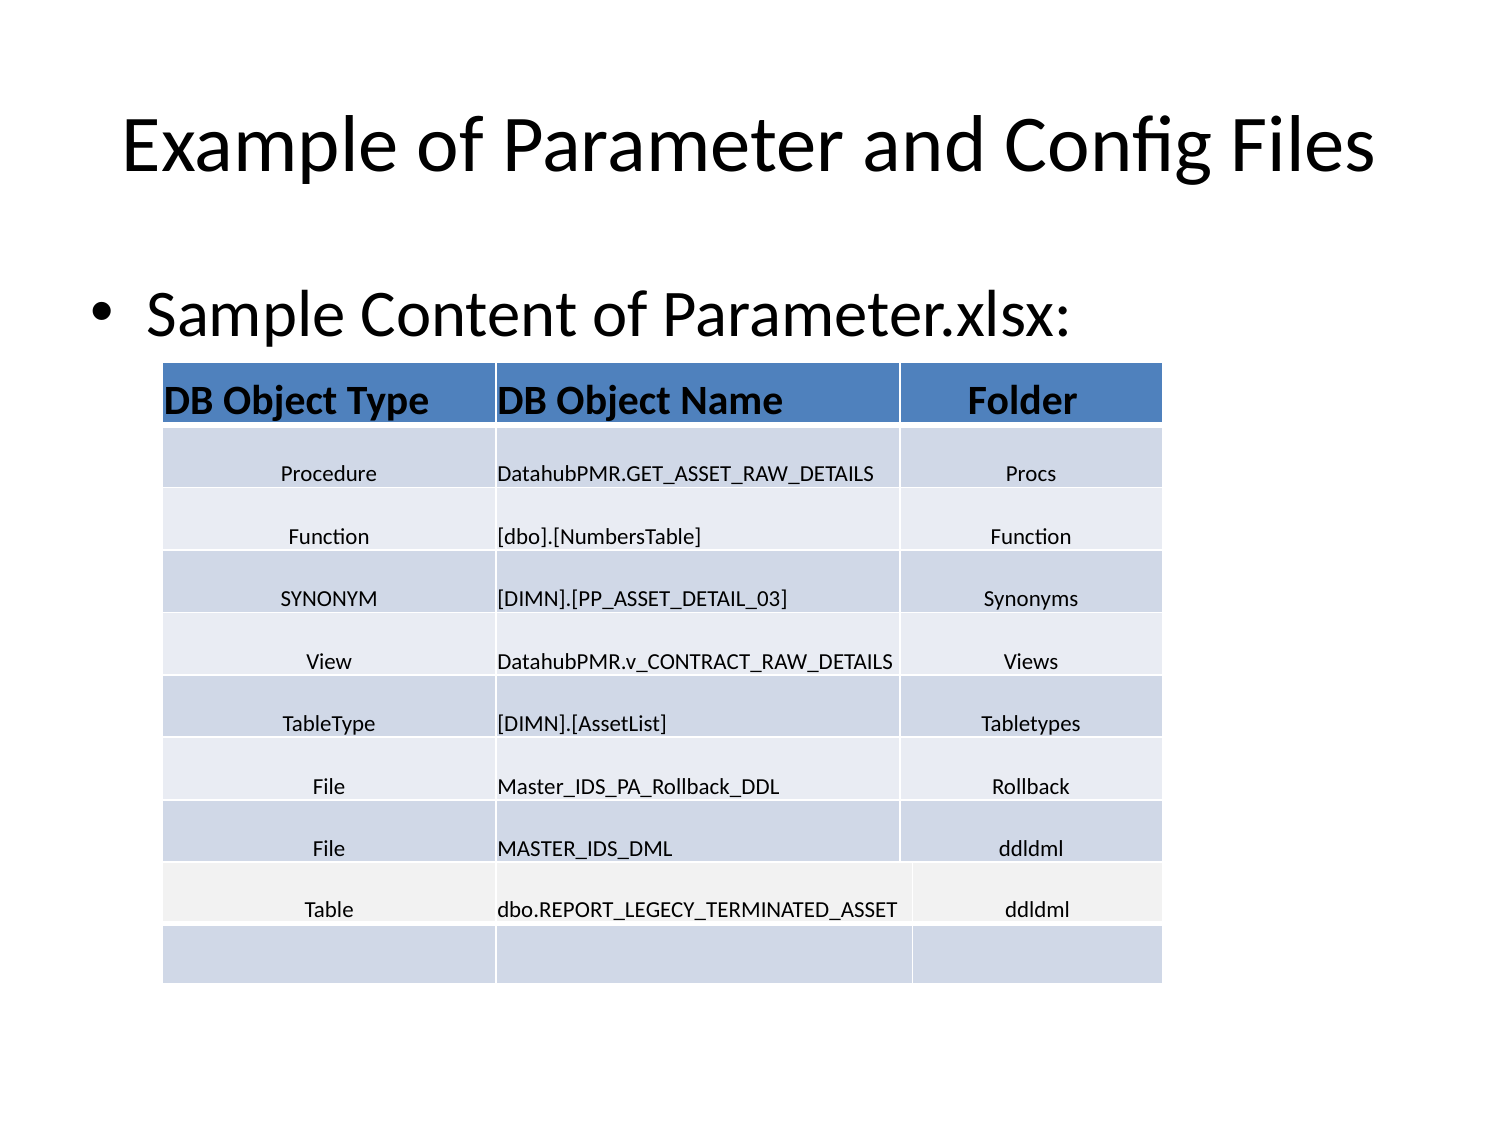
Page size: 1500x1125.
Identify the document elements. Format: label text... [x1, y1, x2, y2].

table_cell File [163, 801, 495, 861]
table_cell [DIMN].[PP_ASSET_DETAIL_03] [497, 551, 899, 612]
table_cell Tabletypes [901, 676, 1162, 736]
table_header DB Object Name [497, 363, 899, 422]
table_cell Procedure [163, 428, 495, 487]
table_cell [497, 926, 912, 983]
table_cell Synonyms [901, 551, 1162, 612]
table_header DB Object Type [163, 363, 495, 422]
table_cell DatahubPMR.GET_ASSET_RAW_DETAILS [497, 428, 899, 487]
table_cell Function [163, 488, 495, 549]
table_header dbo.REPORT_LEGECY_TERMINATED_ASSET [497, 863, 912, 921]
table_cell Rollback [901, 738, 1162, 799]
table_cell [dbo].[NumbersTable] [497, 488, 899, 549]
table_header ddldml [913, 863, 1162, 921]
table_cell [163, 926, 495, 983]
title Example of Parameter and Config Files [75, 45, 1425, 233]
table_cell DatahubPMR.v_CONTRACT_RAW_DETAILS [497, 613, 899, 674]
table_cell Procs [901, 428, 1162, 487]
list Sample Content of Parameter.xlsx: [75, 262, 1425, 1005]
table_cell TableType [163, 676, 495, 736]
table_cell [913, 926, 1162, 983]
table_header Folder [901, 363, 1162, 422]
table_cell [DIMN].[AssetList] [497, 676, 899, 736]
table_cell View [163, 613, 495, 674]
table_cell Views [901, 613, 1162, 674]
table_cell Function [901, 488, 1162, 549]
table_cell Master_IDS_PA_Rollback_DDL [497, 738, 899, 799]
table_cell File [163, 738, 495, 799]
table_cell MASTER_IDS_DML [497, 801, 899, 861]
table_cell ddldml [901, 801, 1162, 861]
table_header Table [163, 863, 495, 921]
table_cell SYNONYM [163, 551, 495, 612]
